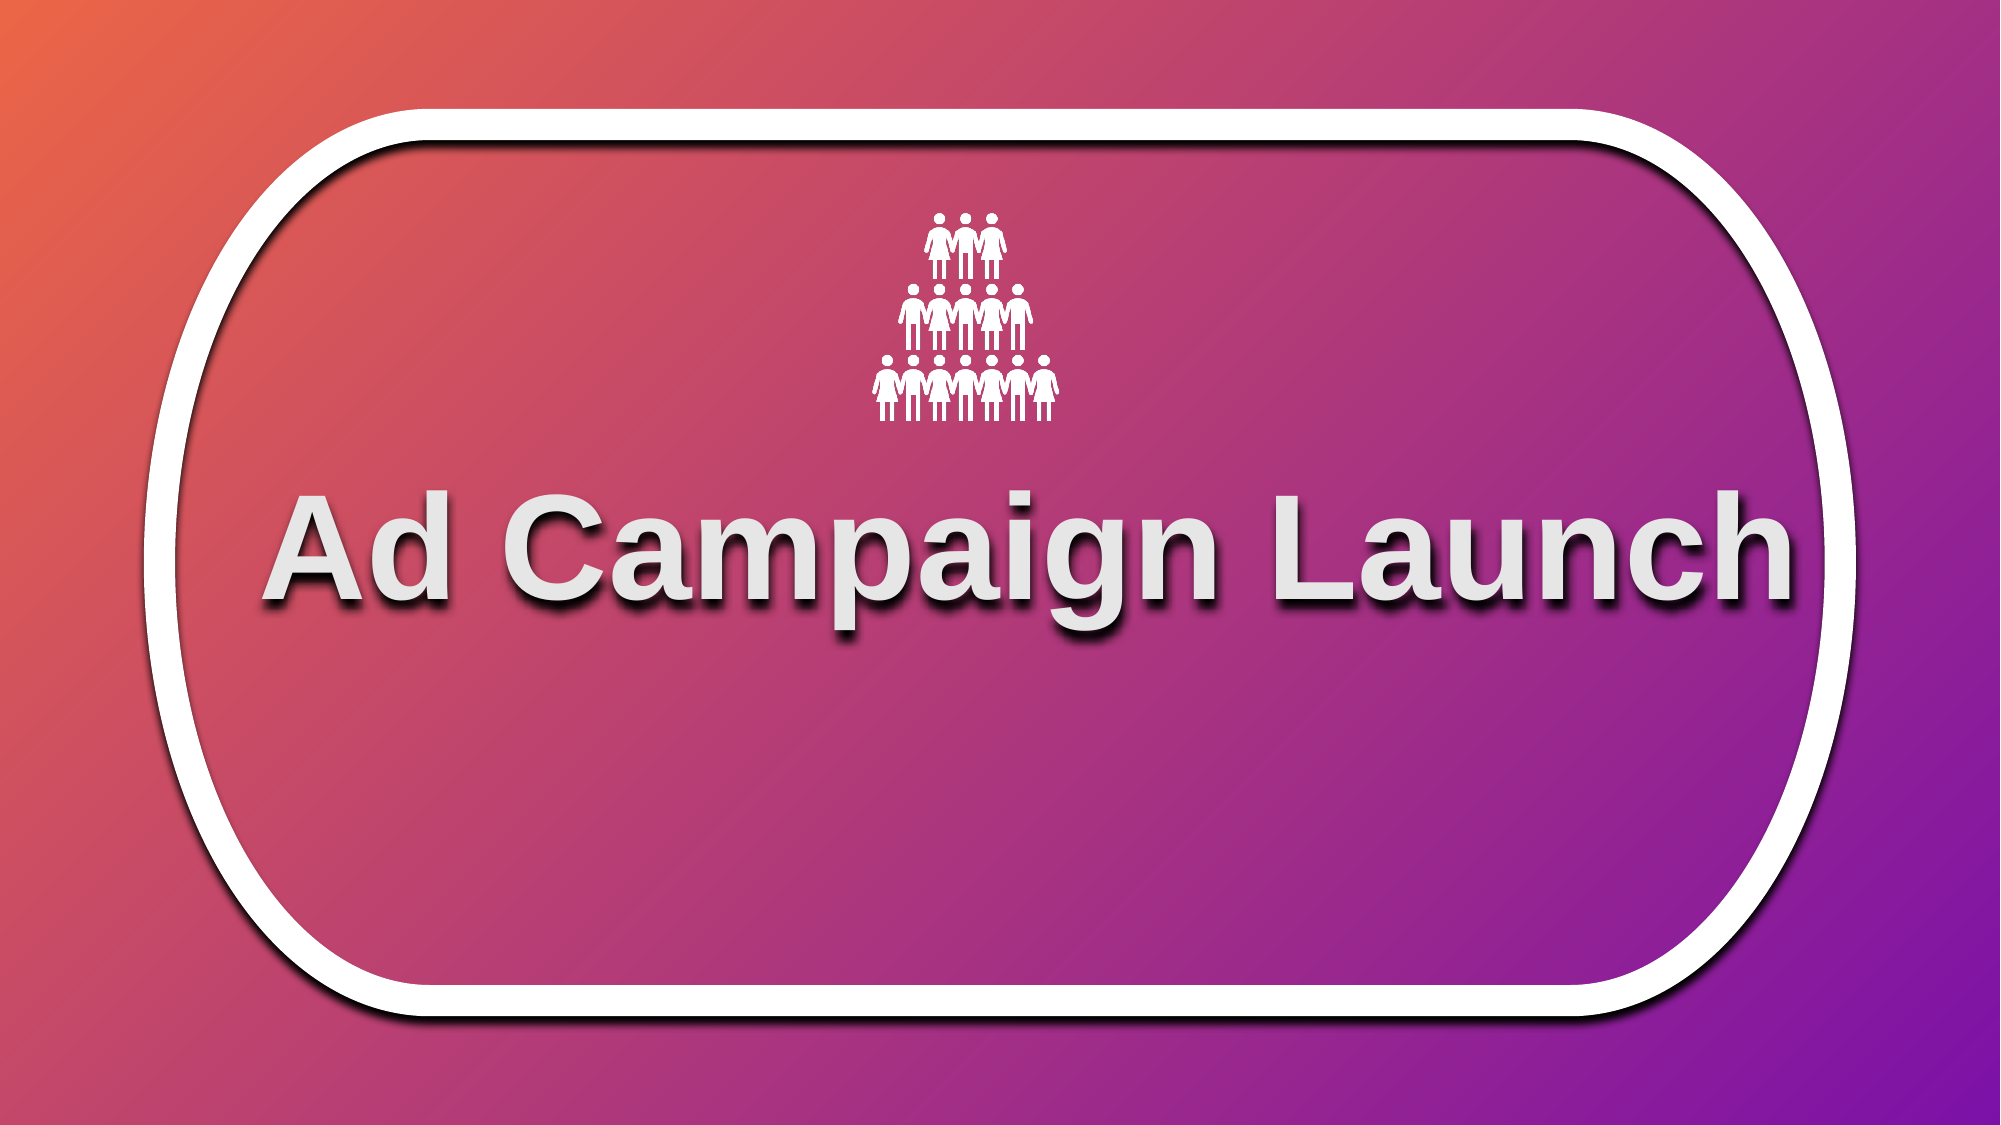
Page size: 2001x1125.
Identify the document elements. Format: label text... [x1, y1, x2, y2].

text_box [168, 123, 1831, 441]
picture [849, 203, 1077, 430]
text_box Ad Campaign Launch [93, 441, 1966, 637]
text_box [164, 654, 1836, 1002]
